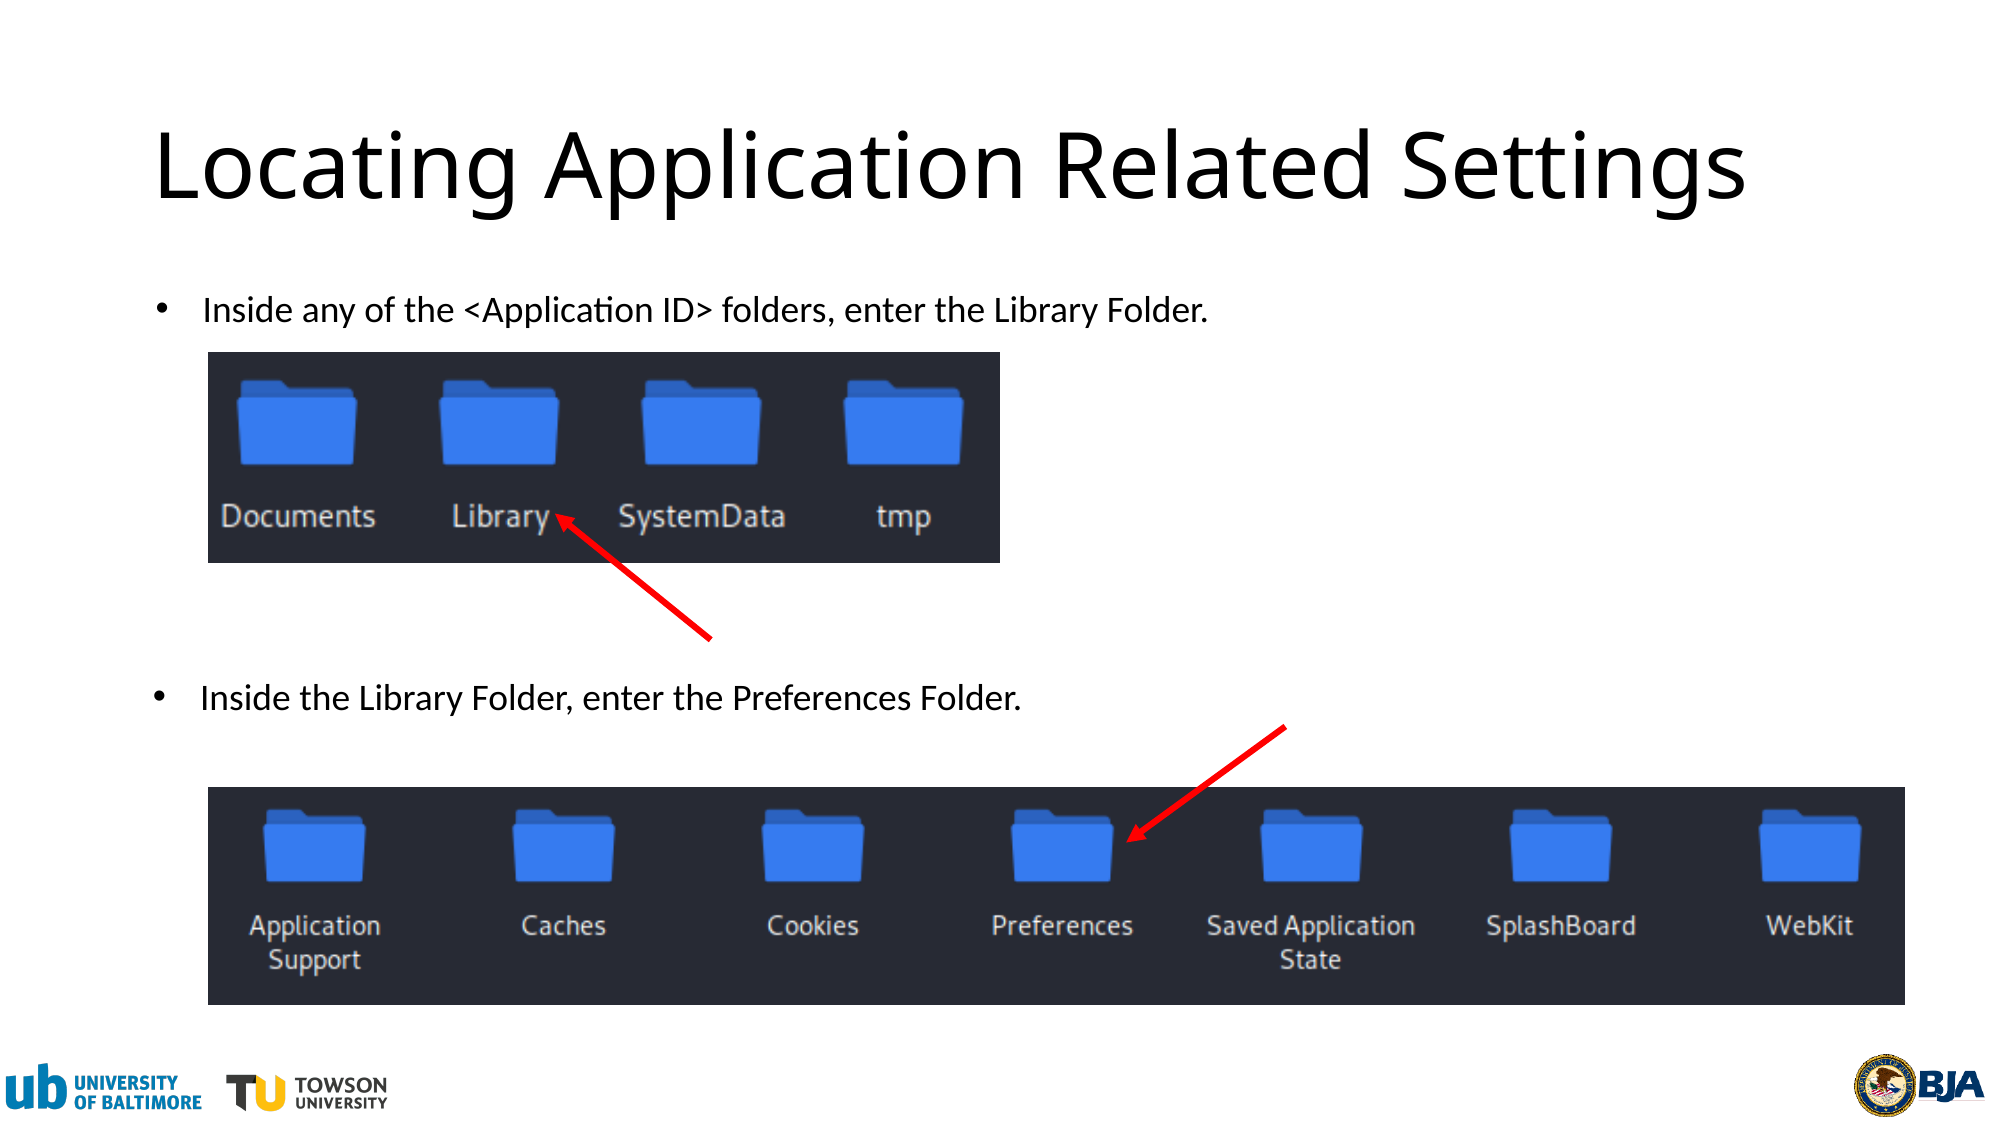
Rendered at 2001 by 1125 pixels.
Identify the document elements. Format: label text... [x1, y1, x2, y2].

picture [1854, 1054, 1986, 1117]
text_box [1126, 726, 1286, 843]
picture [208, 352, 1000, 563]
text_box Inside any of the <Application ID> folders, enter the Library Folder. [140, 277, 1226, 337]
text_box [554, 513, 711, 640]
picture [208, 786, 1905, 1005]
text_box Inside the Library Folder, enter the Preferences Folder. [138, 665, 1039, 726]
title Locating Application Related Settings [137, 59, 1863, 278]
picture [0, 1031, 407, 1125]
